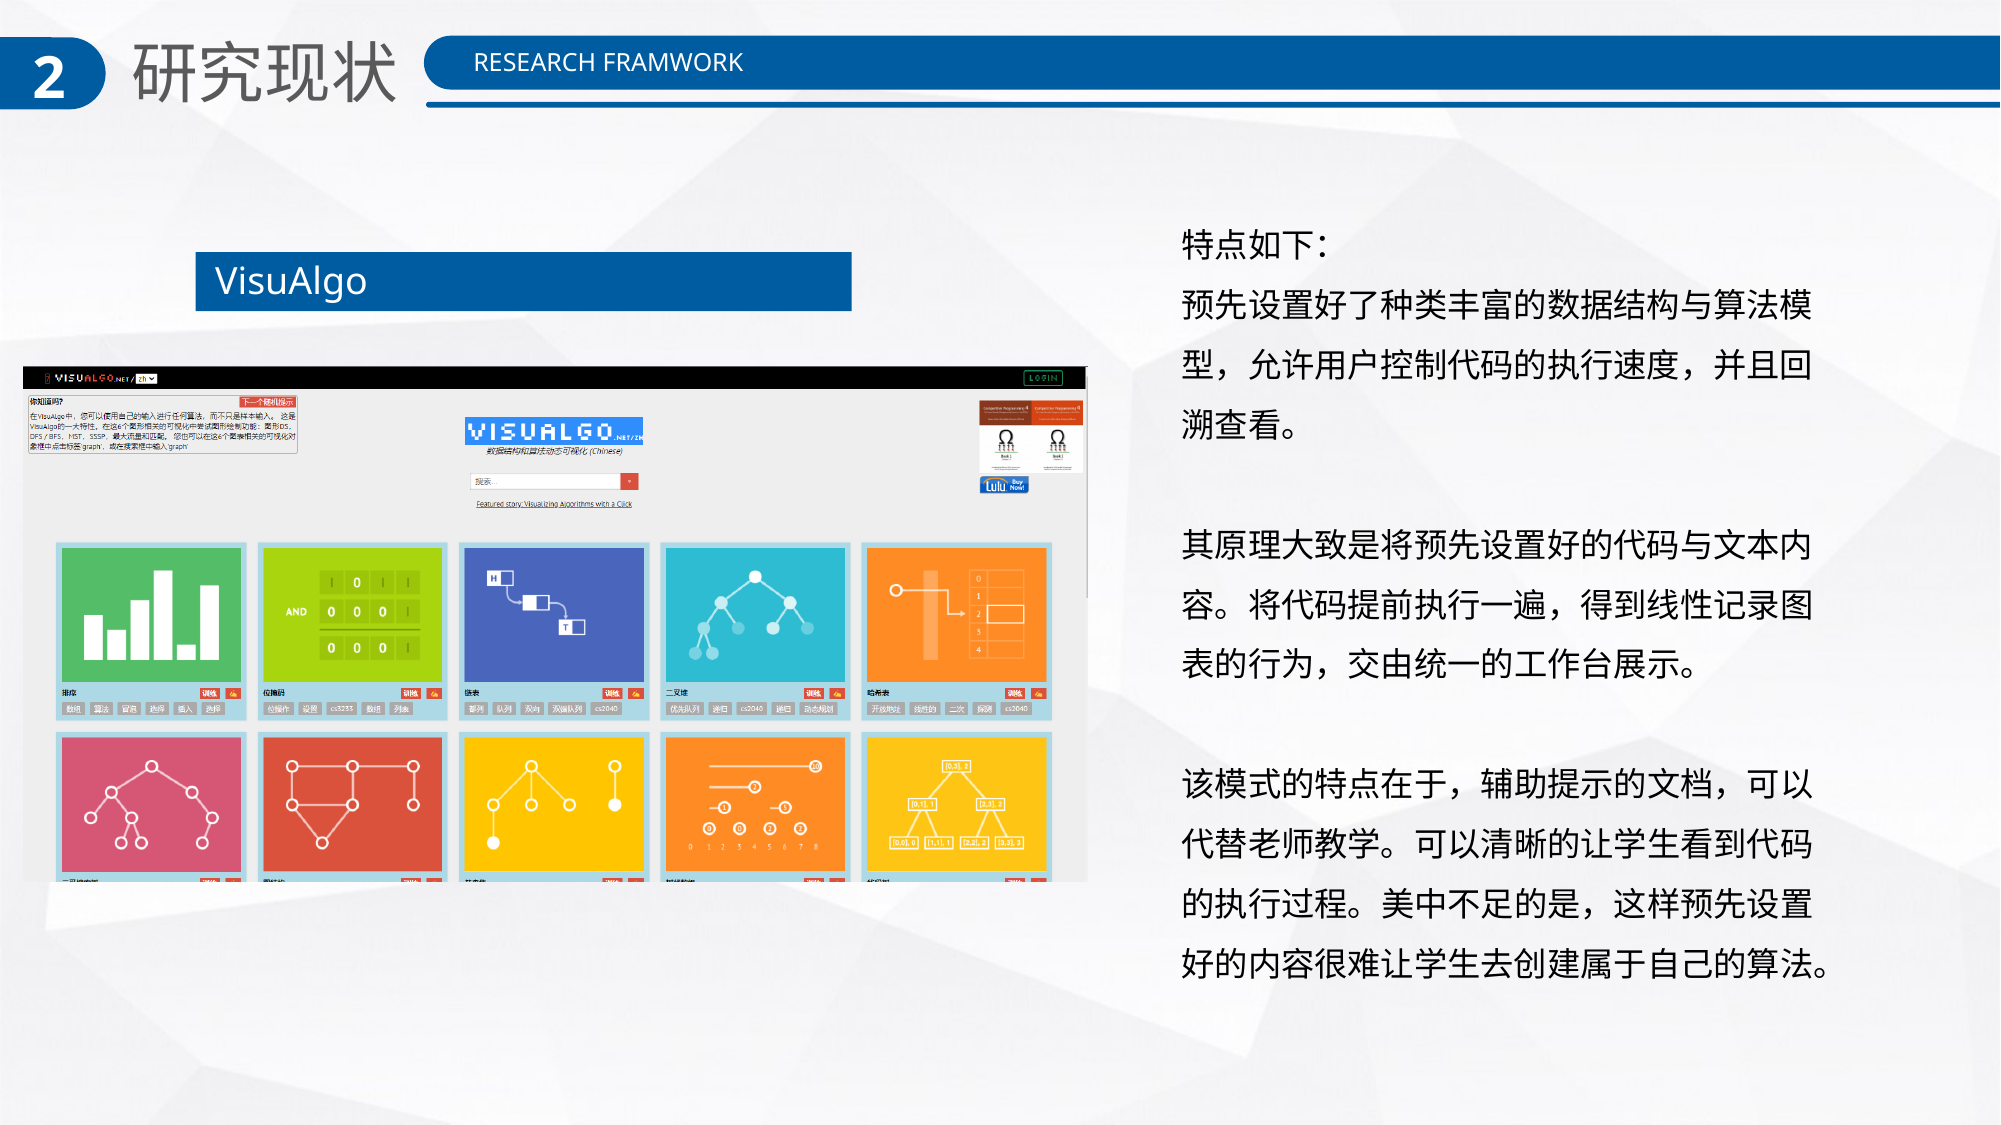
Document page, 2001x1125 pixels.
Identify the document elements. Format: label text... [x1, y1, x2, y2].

text_box 研究现状 [116, 23, 414, 119]
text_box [423, 35, 2000, 108]
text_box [0, 33, 106, 119]
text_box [195, 249, 852, 312]
picture [0, 0, 2001, 1125]
text_box 特点如下： 预先设置好了种类丰富的数据结构与算法模型，允许用户控制代码的执行速度，并且回溯查看。 其原理大致是将预先设置好的代码与文本内容。将代码提前执行一遍，得到线性记录图表的行为，交由统一的工作台展示。 该模式的特点在于，辅助提示的文档，可以代替老师教学。可以清晰的让学生看到代码的执行过程。美中不足的是，这样预先设置好的内容很难让学生去创建属于自己的算法。 [1166, 197, 1832, 991]
